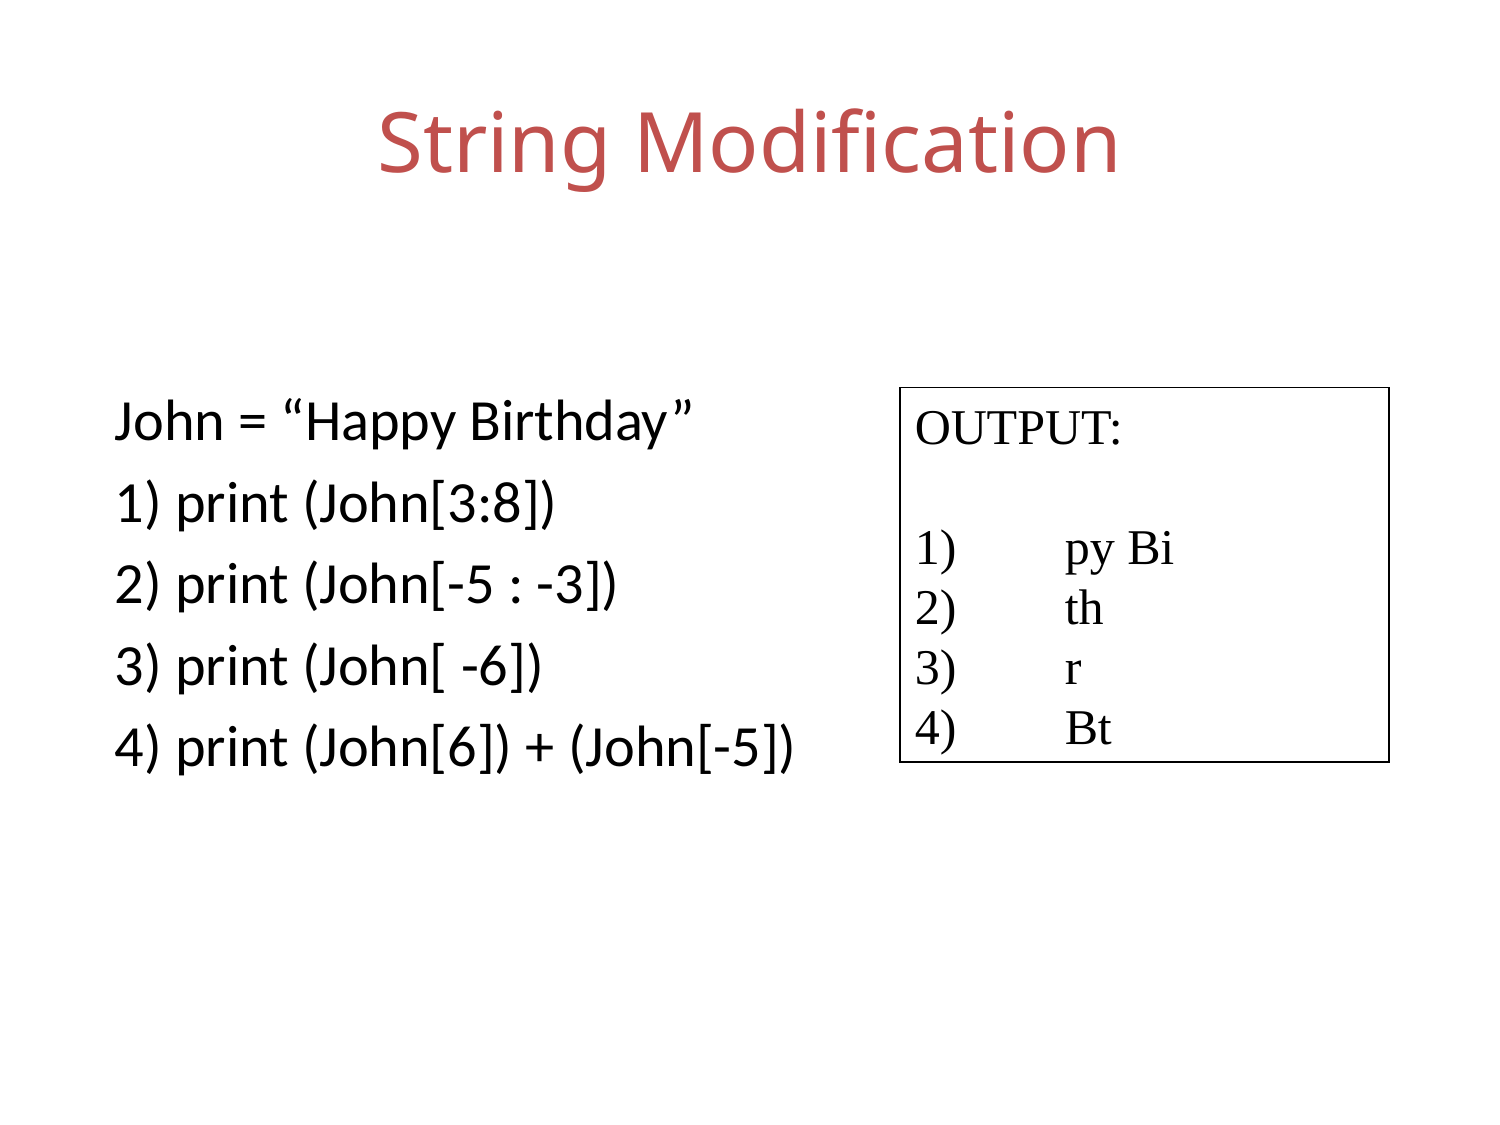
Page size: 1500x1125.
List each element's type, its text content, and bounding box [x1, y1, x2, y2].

list John = “Happy Birthday” 1) print (John[3:8]) 2) print (John[-5 : -3]) 3) print (John[ -6]) 4) print (John[6]) + (John[-5]) [99, 375, 900, 838]
text_box OUTPUT: 1) py Bi 2) th 3) r 4) Bt [900, 387, 1389, 763]
title String Modification [75, 45, 1425, 233]
